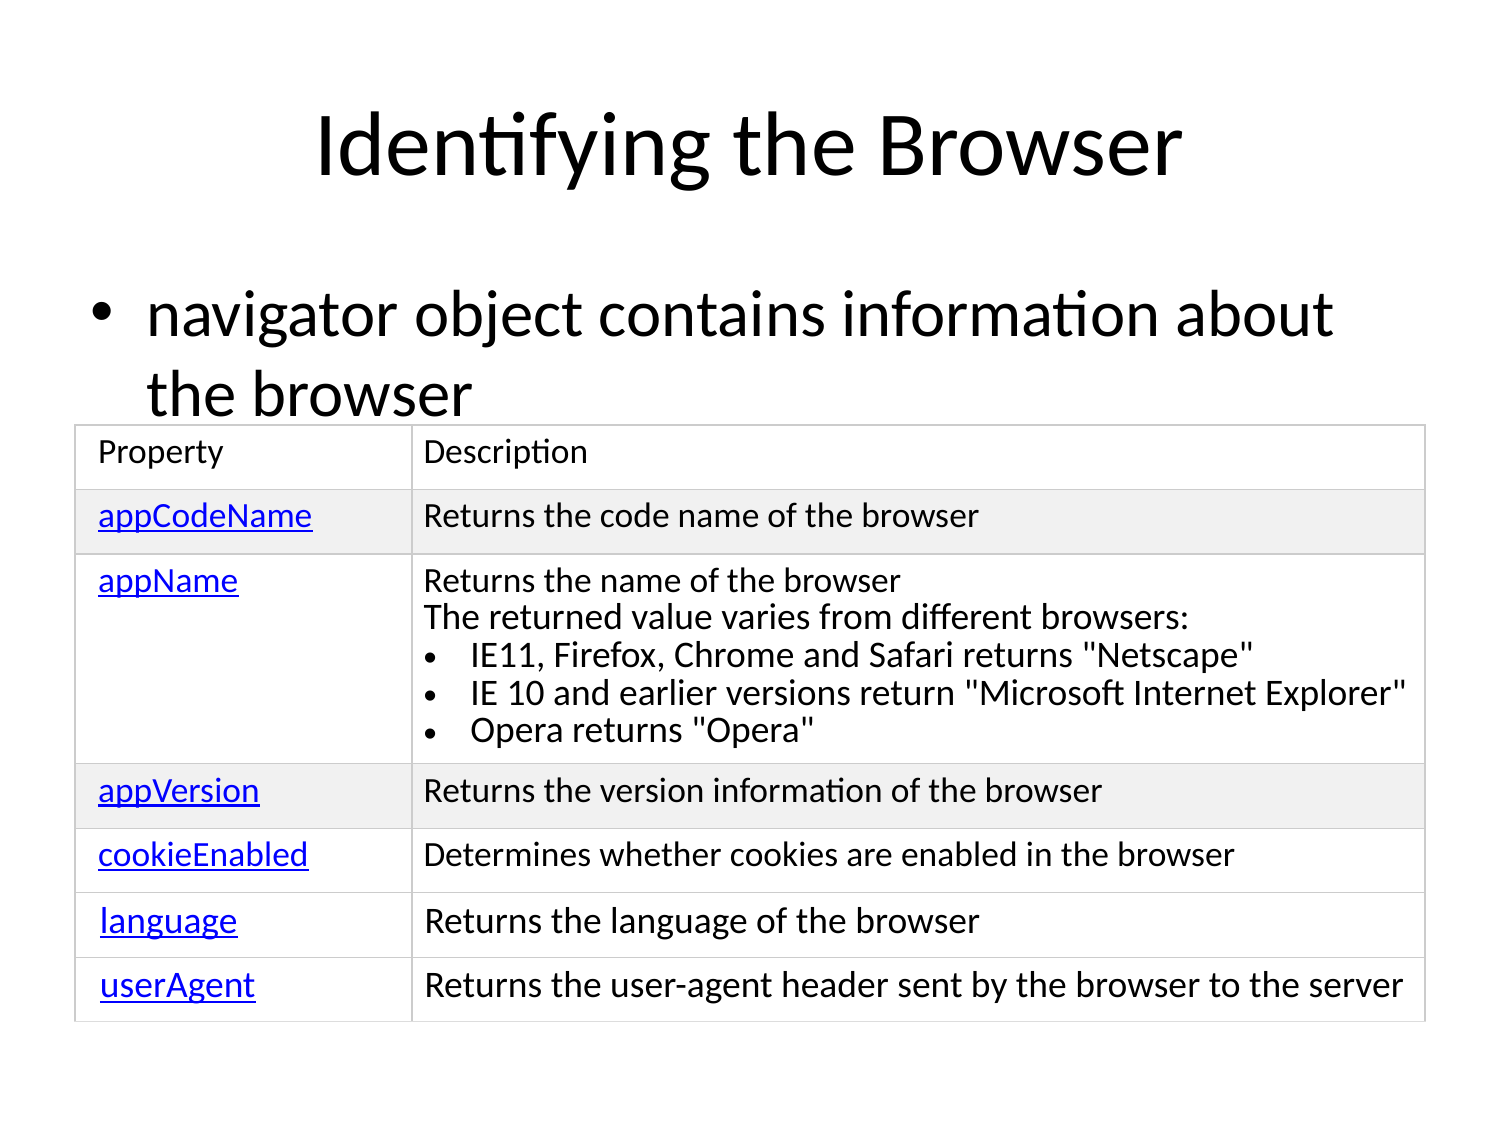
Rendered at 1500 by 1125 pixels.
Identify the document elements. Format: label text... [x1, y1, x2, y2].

table_cell userAgent [76, 958, 411, 1021]
table_cell Determines whether cookies are enabled in the browser [413, 829, 1424, 892]
table_cell appCodeName [76, 490, 411, 553]
table_cell Returns the code name of the browser [413, 490, 1424, 553]
table_cell appName [76, 555, 411, 763]
table_cell Returns the name of the browser The returned value varies from different browsers: IE11, Firefox, Chrome and Safari returns "Netscape" IE 10 and earlier versions return "Microsoft Internet Explorer" Opera returns "Opera" [413, 555, 1424, 763]
title Identifying the Browser [75, 45, 1425, 233]
table_cell appVersion [76, 764, 411, 828]
table_cell Returns the version information of the browser [413, 764, 1424, 828]
table_header Property [76, 426, 411, 489]
table_cell Returns the language of the browser [413, 893, 1424, 957]
table_cell Returns the user-agent header sent by the browser to the server [413, 958, 1424, 1021]
list navigator object contains information about the browser [75, 262, 1425, 424]
table_cell cookieEnabled [76, 829, 411, 892]
table_cell language [76, 893, 411, 957]
table_header Description [413, 426, 1424, 489]
